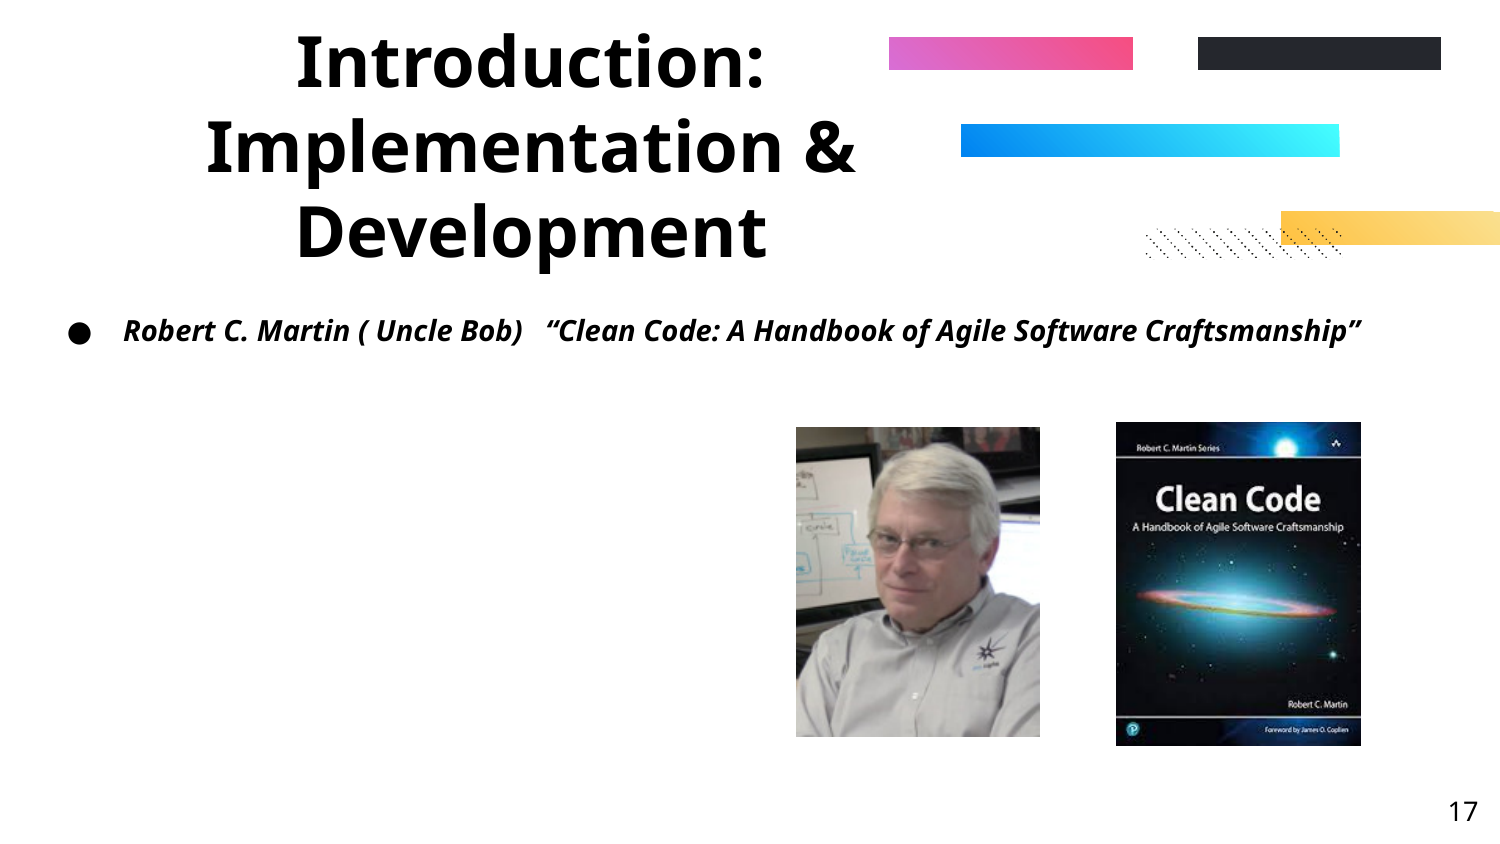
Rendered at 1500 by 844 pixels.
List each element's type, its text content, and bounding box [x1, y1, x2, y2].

picture [1144, 228, 1343, 260]
subtitle Robert C. Martin ( Uncle Bob) “Clean Code: A Handbook of Agile Software Craftsmanship” [33, 279, 1494, 399]
picture [795, 426, 1041, 737]
slide_number ‹#› [1403, 779, 1494, 844]
picture [1116, 422, 1361, 746]
title Introduction: Implementation & Development [0, 37, 1063, 251]
